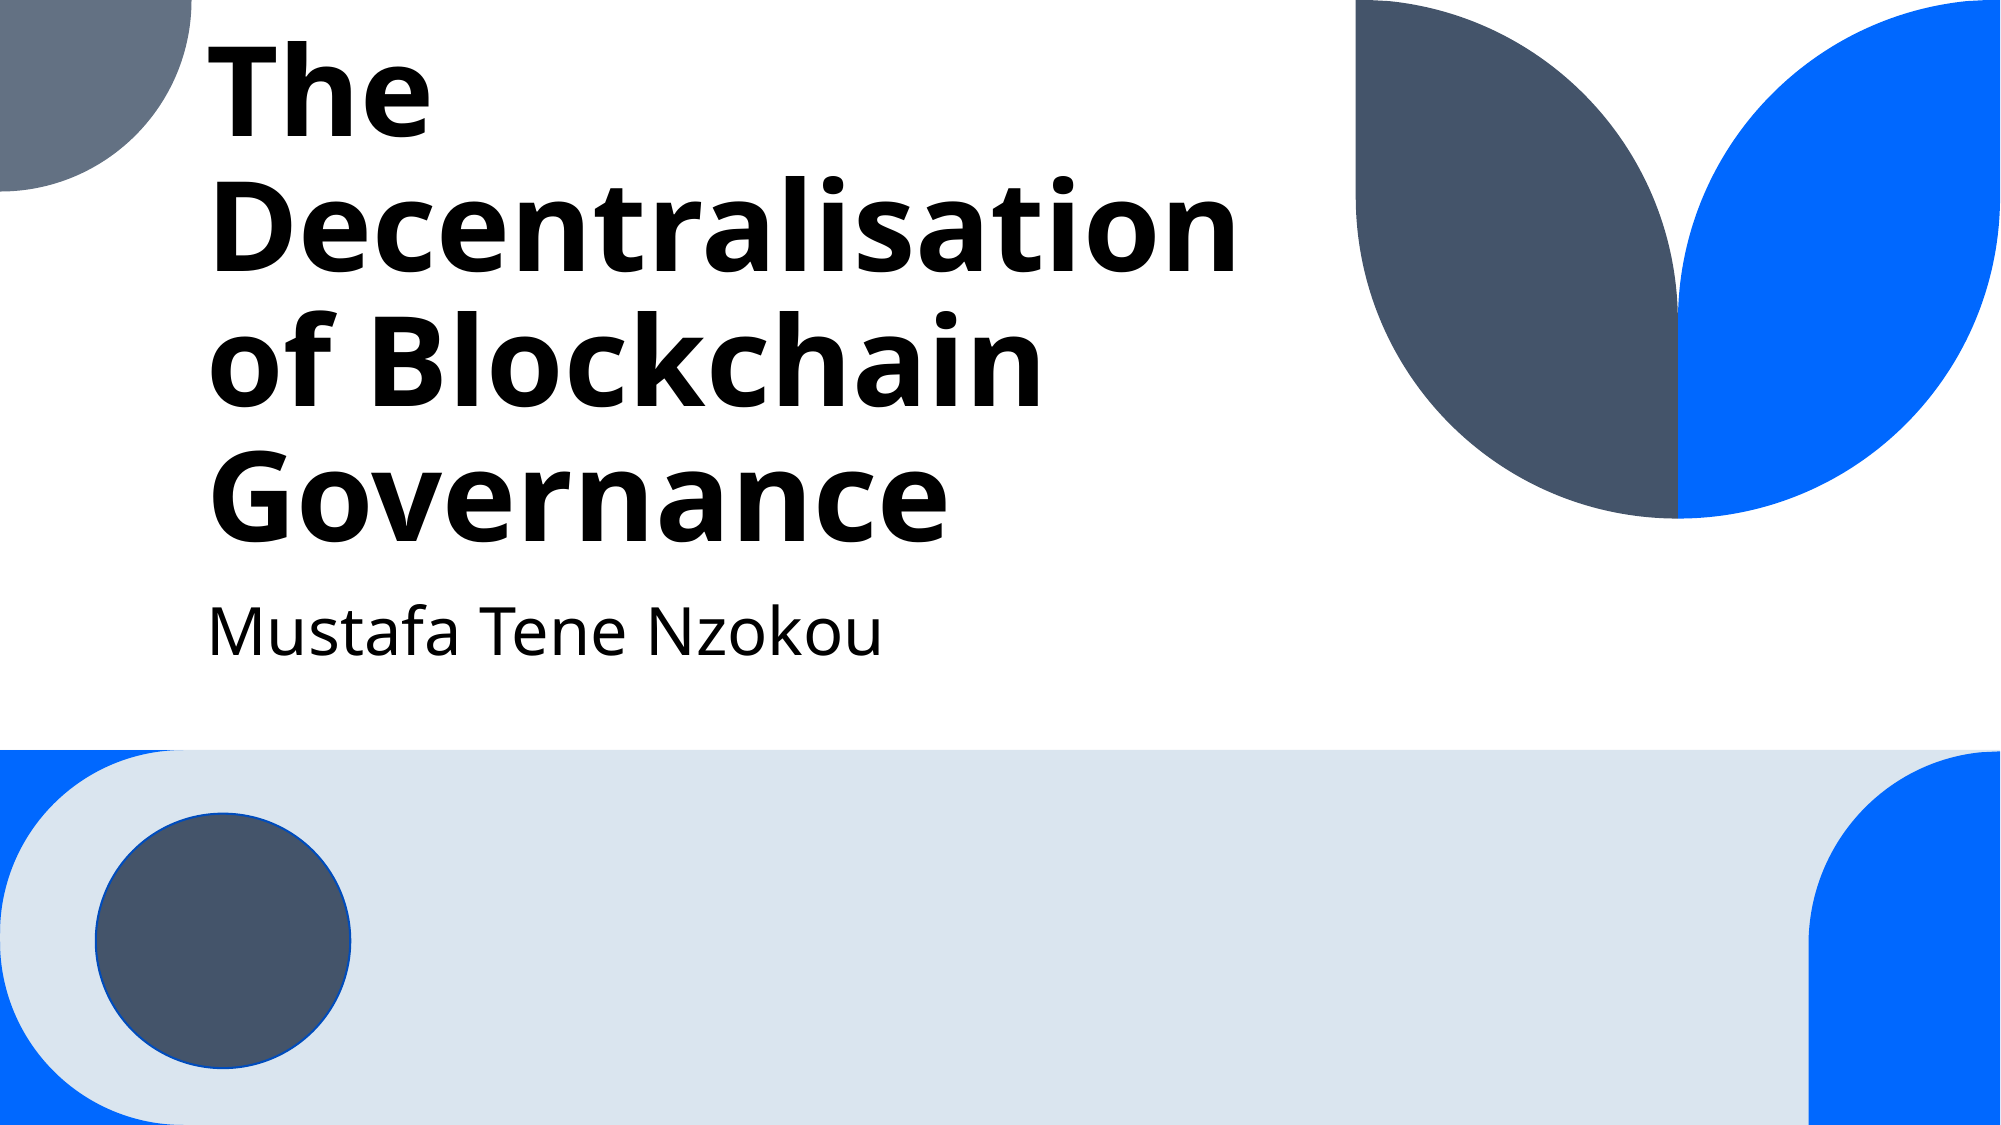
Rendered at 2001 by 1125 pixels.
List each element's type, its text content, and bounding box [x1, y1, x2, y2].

title The Decentralisation of Blockchain Governance [191, 184, 1356, 576]
subtitle Mustafa Tene Nzokou [191, 590, 1750, 724]
